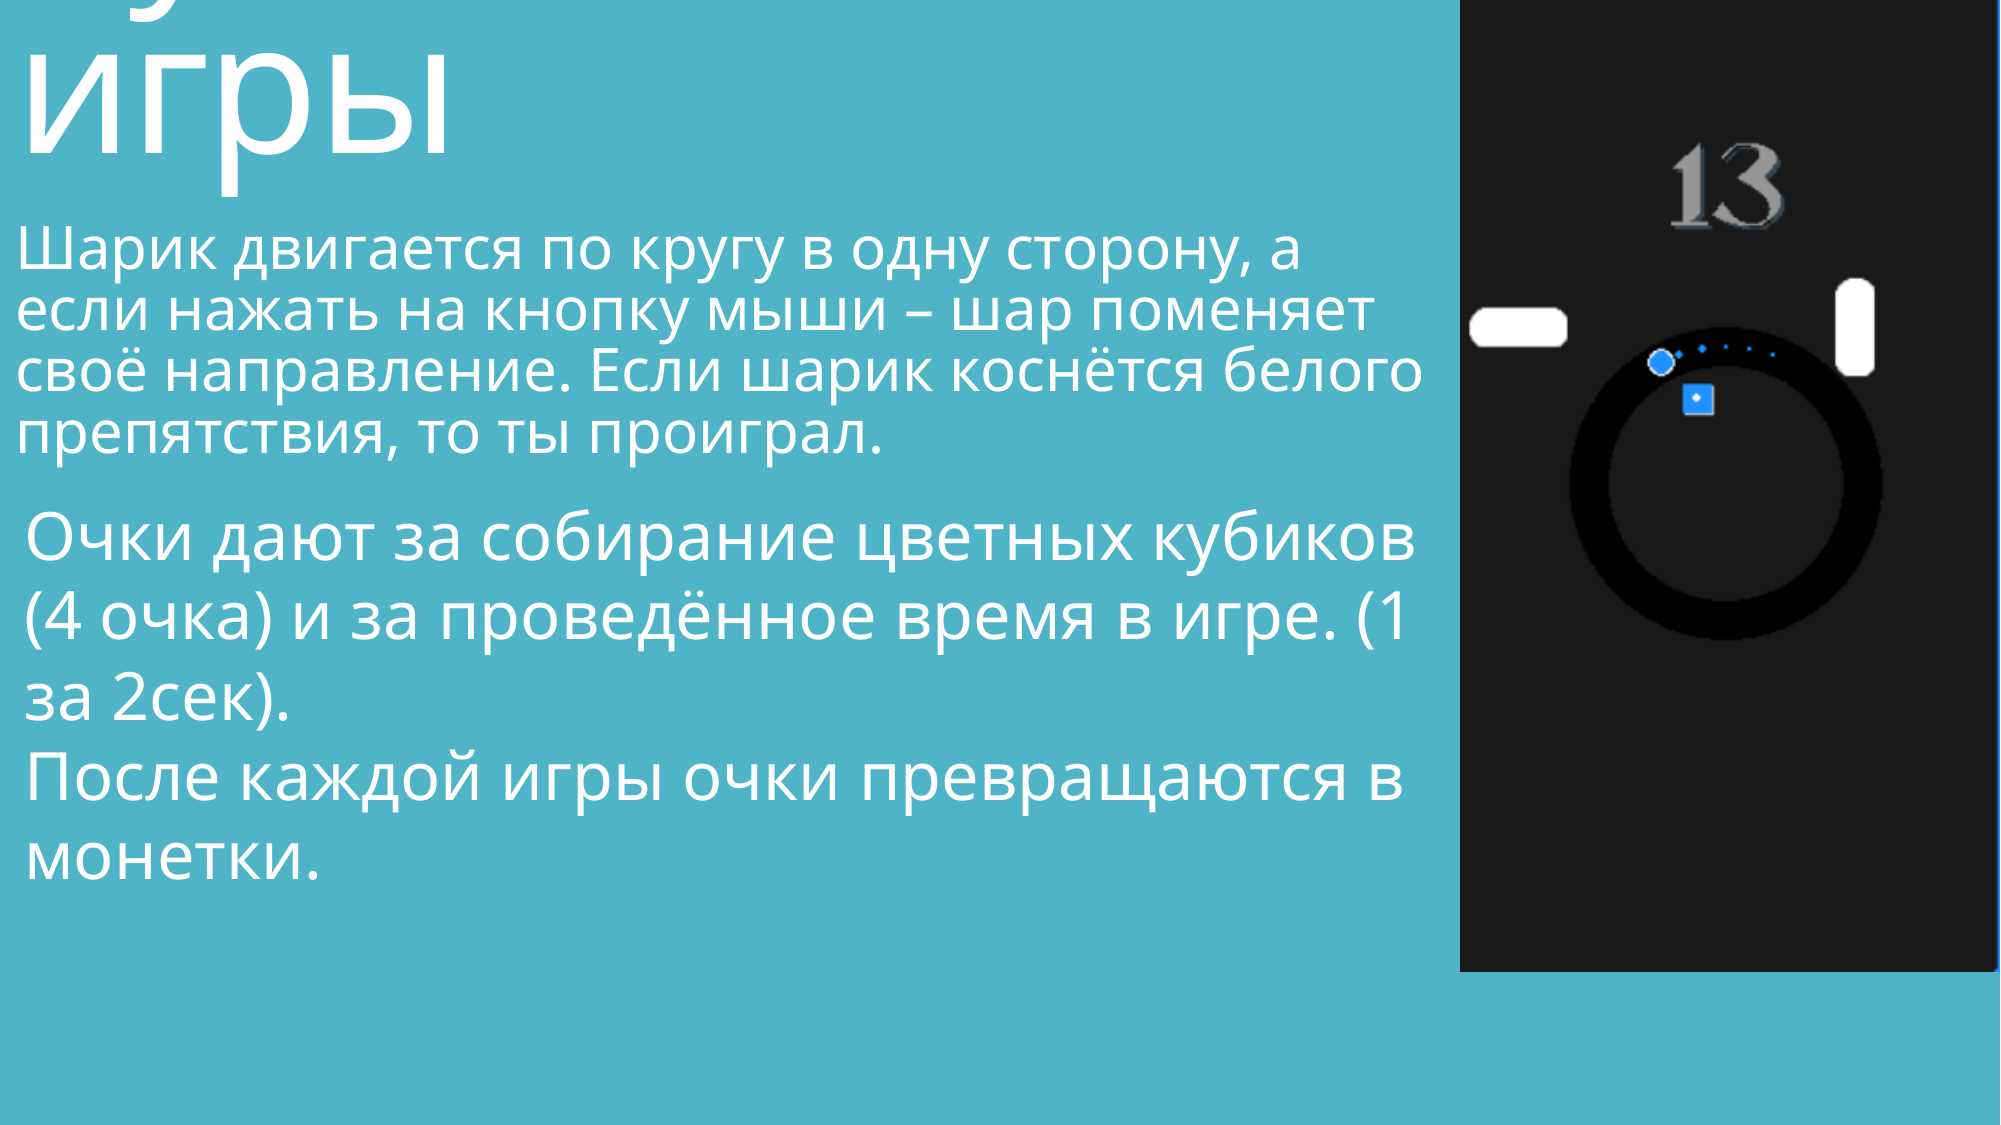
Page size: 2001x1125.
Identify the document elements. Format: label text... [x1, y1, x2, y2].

text_box Очки дают за собирание цветных кубиков (4 очка) и за проведённое время в игре. (1 за 2сек). После каждой игры очки превращаются в монетки. [9, 485, 1460, 901]
picture [1460, 0, 2000, 973]
title Суть игры [0, 0, 788, 197]
subtitle Шарик двигается по кругу в одну сторону, а если нажать на кнопку мыши – шар поменяет своё направление. Если шарик коснётся белого препятствия, то ты проиграл. [0, 213, 1443, 479]
